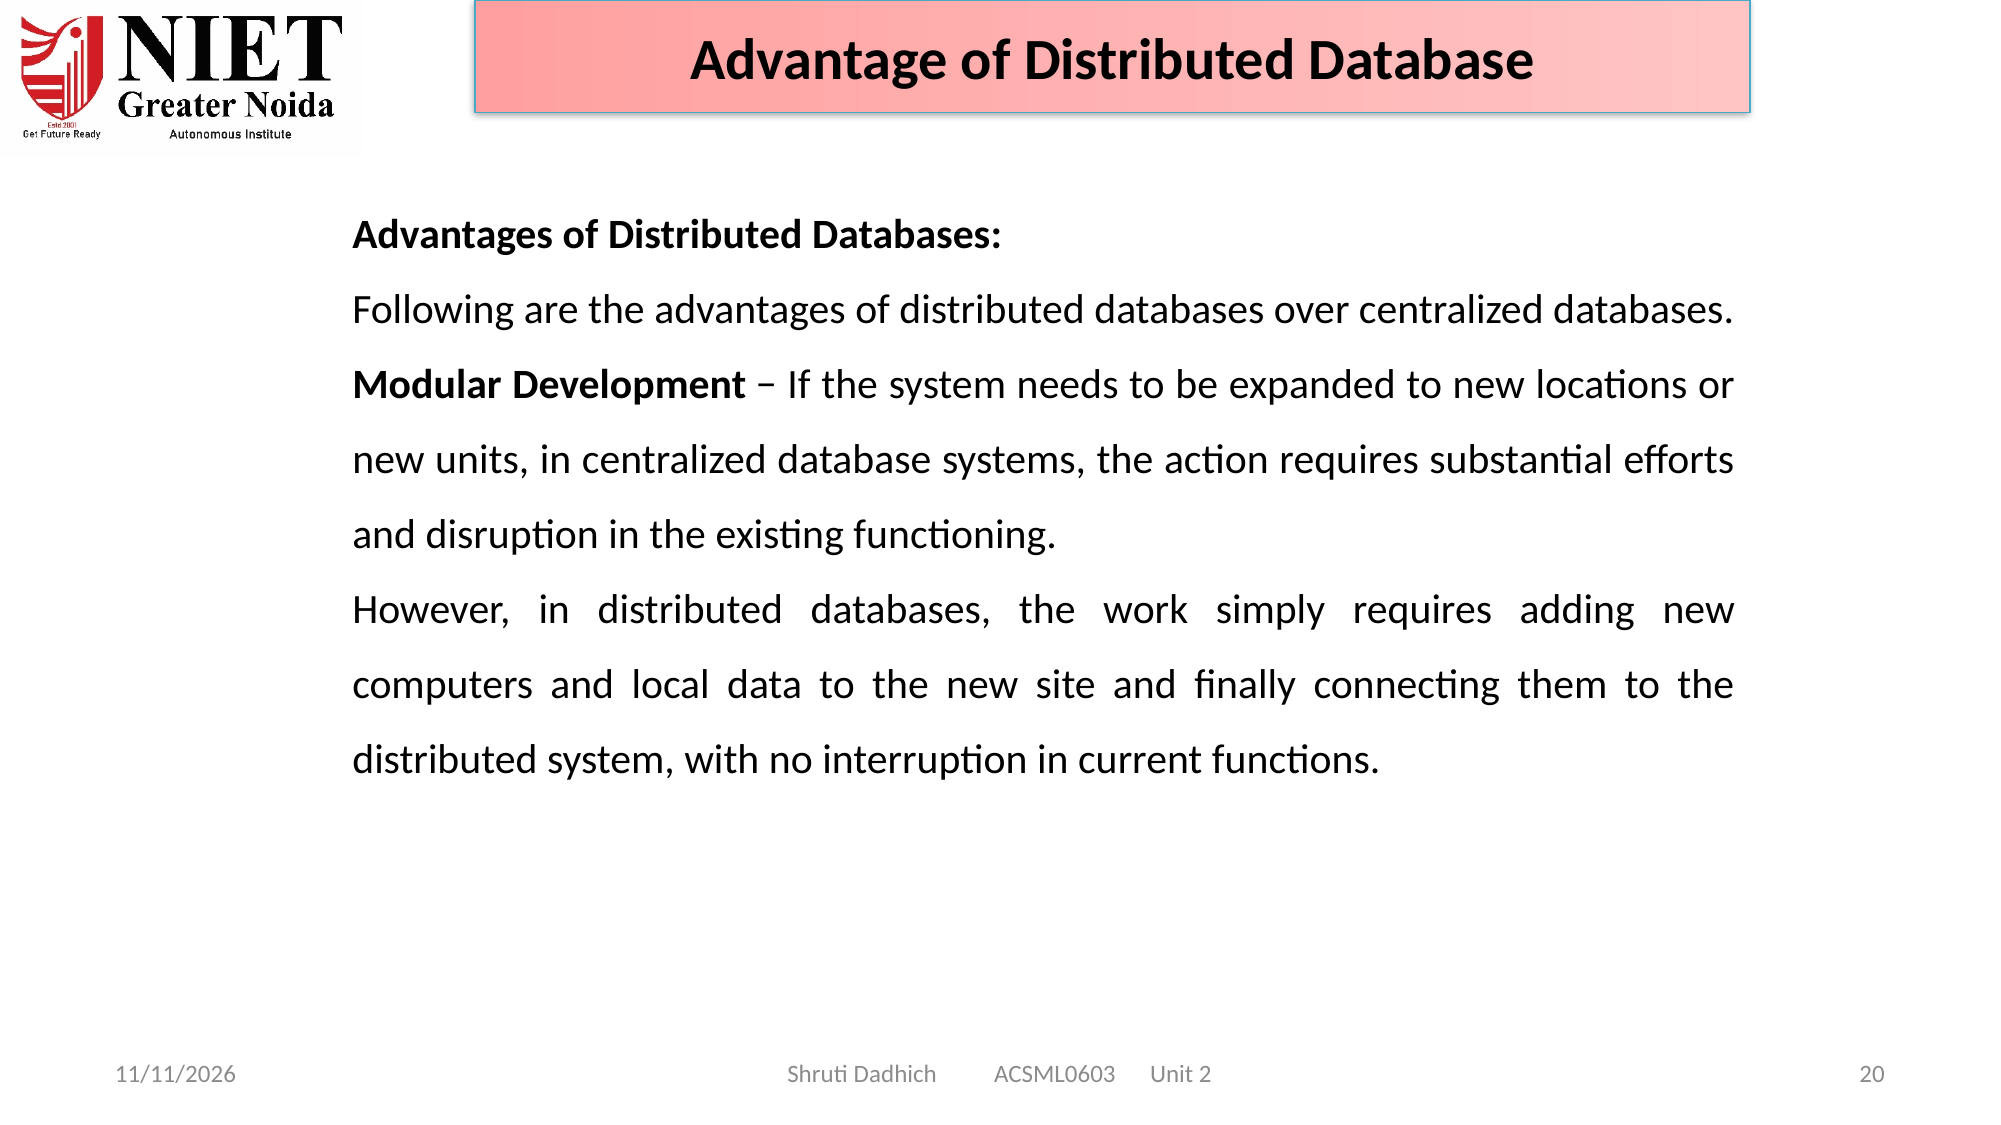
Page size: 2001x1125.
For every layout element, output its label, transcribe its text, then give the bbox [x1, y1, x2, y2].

footer Shruti Dadhich ACSML0603 Unit 2 [683, 1042, 1317, 1103]
text_box Advantages of Distributed Databases: Following are the advantages of distributed databases over centralized databases. Modular Development − If the system needs to be expanded to new locations or new units, in centralized database systems, the action requires substantial efforts and disruption in the existing functioning. However, in distributed databases, the work simply requires adding new computers and local data to the new site and finally connecting them to the distributed system, with no interruption in current functions. [337, 174, 1750, 865]
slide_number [99, 1042, 567, 1103]
slide_number 20 [1433, 1042, 1900, 1103]
picture [0, 0, 363, 156]
text_box Advantage of Distributed Database [474, 0, 1751, 113]
